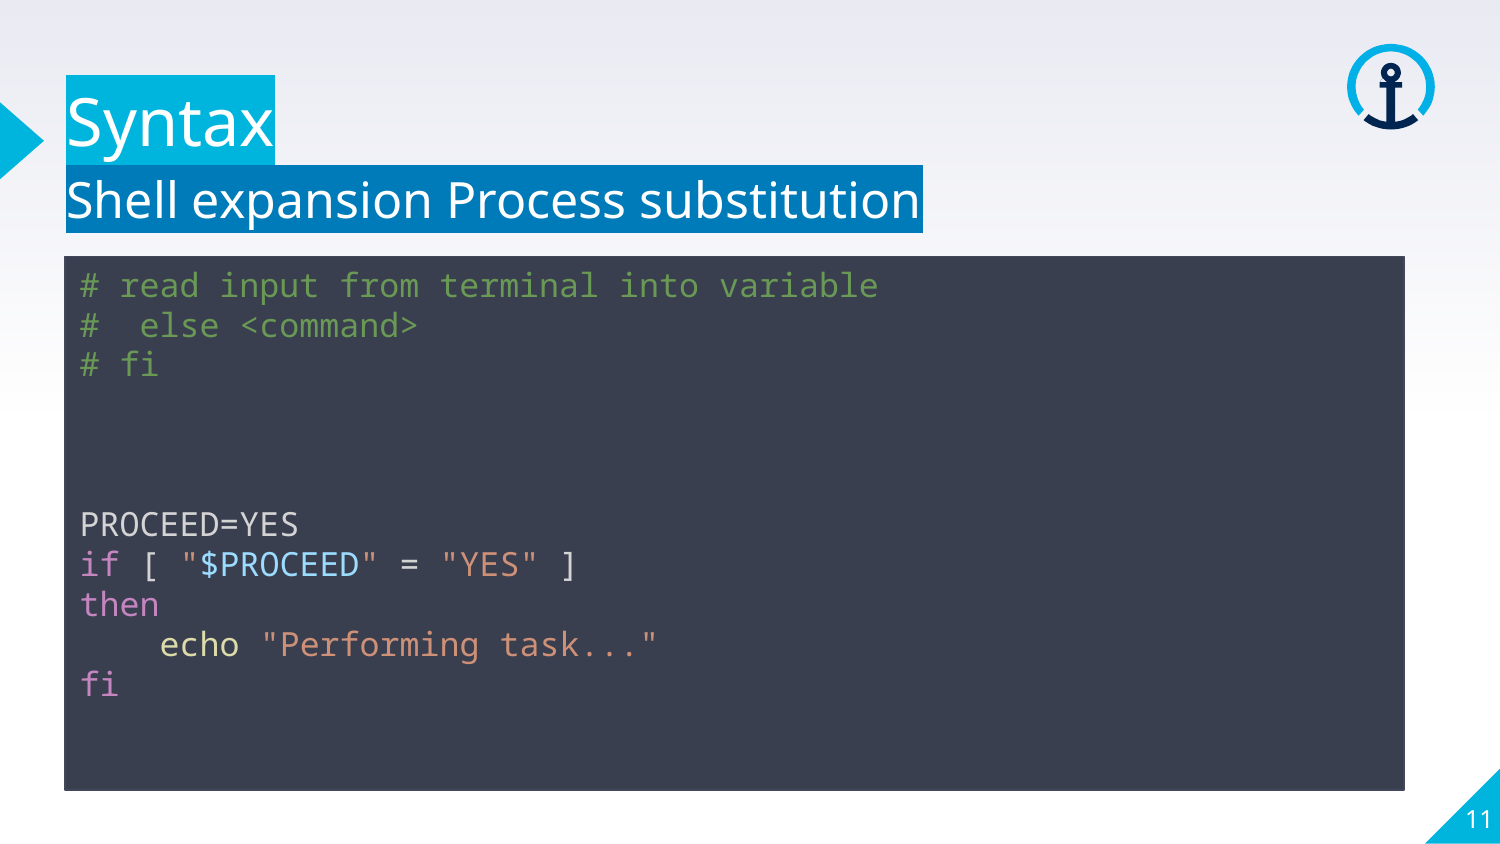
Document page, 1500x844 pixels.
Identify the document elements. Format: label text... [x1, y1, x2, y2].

text_box # read input from terminal into variable # else <command> # fi PROCEED=YES if [ "$PROCEED" = "YES" ] then echo "Performing task..." fi [64, 256, 1404, 791]
slide_number 11 [1418, 760, 1494, 838]
title Syntax Shell expansion Process substitution [66, 67, 1081, 151]
